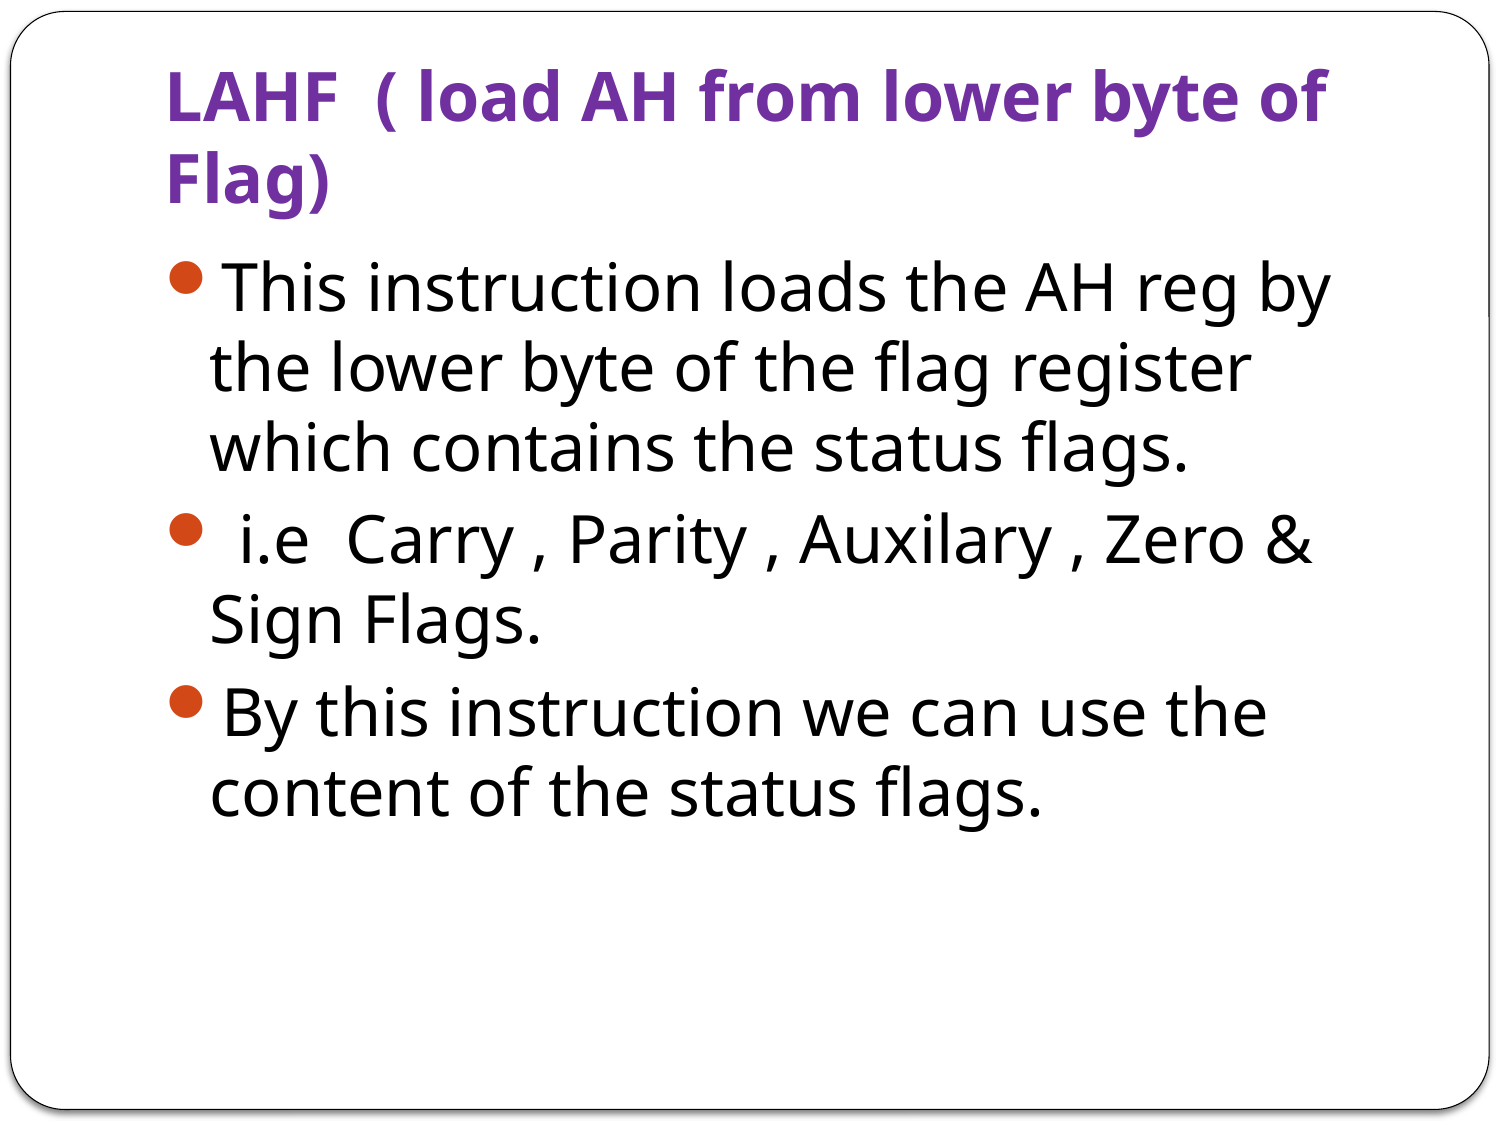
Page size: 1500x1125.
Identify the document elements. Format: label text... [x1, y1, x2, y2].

list This instruction loads the AH reg by the lower byte of the flag register which contains the status flags. i.e Carry , Parity , Auxilary , Zero & Sign Flags. By this instruction we can use the content of the status flags. [150, 237, 1425, 988]
title LAHF ( load AH from lower byte of Flag) [150, 45, 1425, 233]
